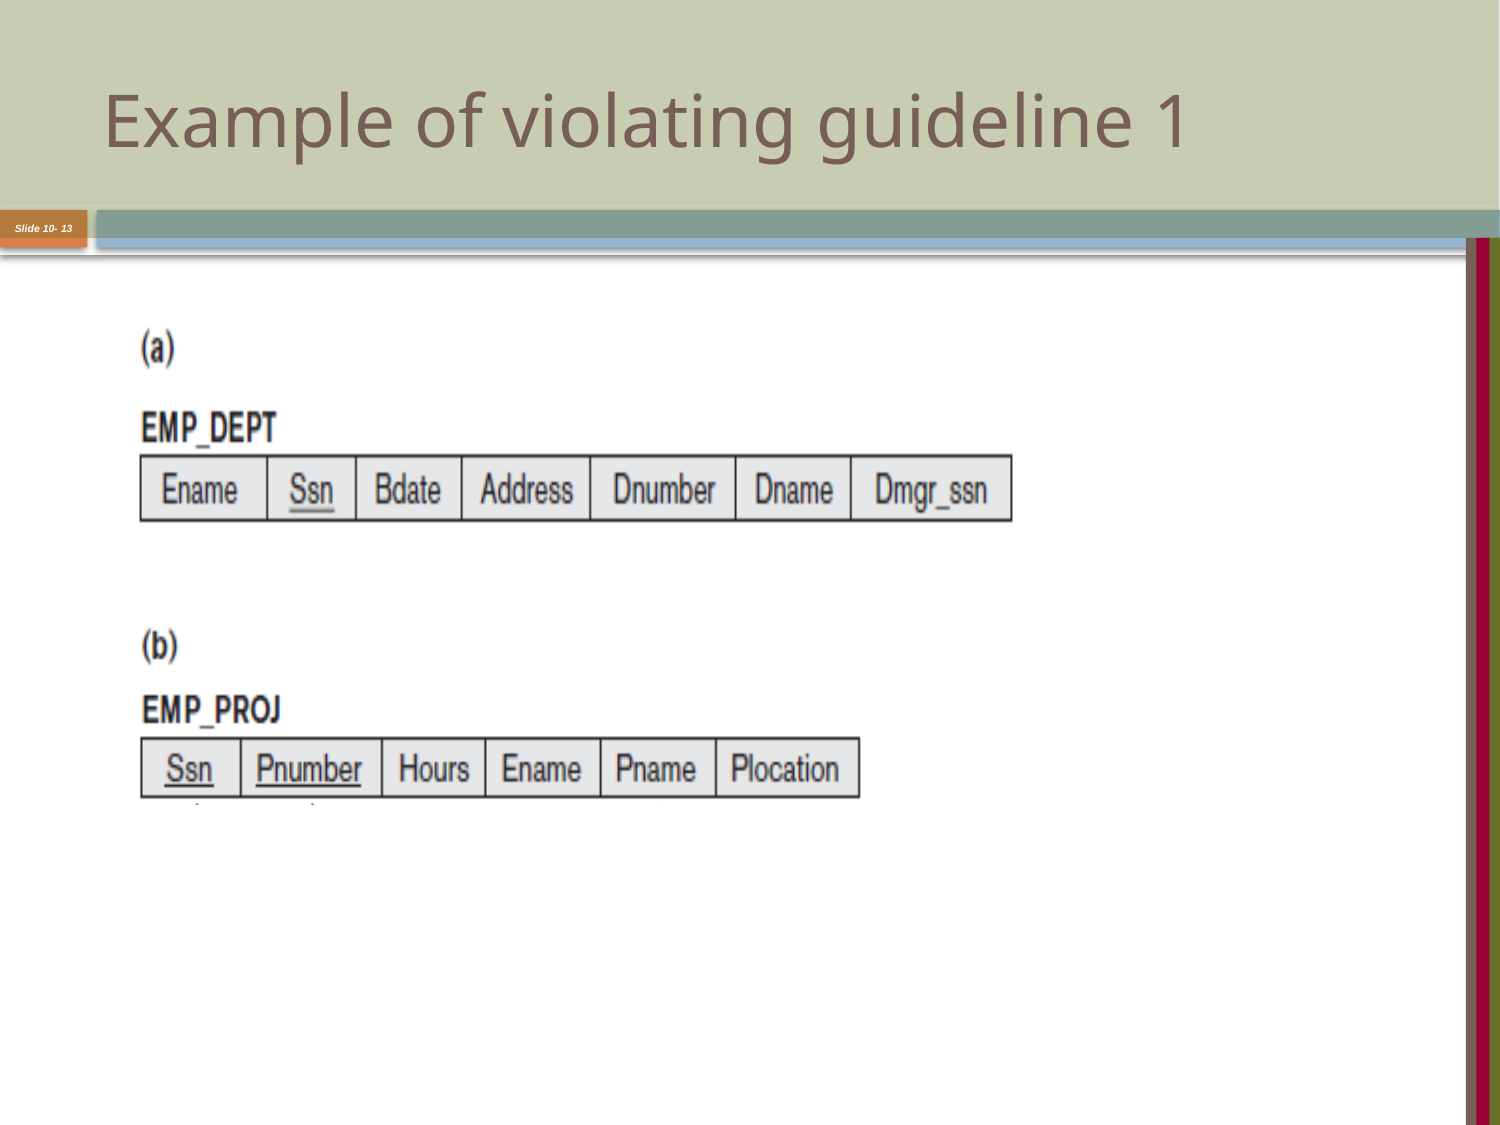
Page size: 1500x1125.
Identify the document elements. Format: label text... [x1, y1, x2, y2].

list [124, 612, 1126, 805]
slide_number Slide 10- 13 [0, 208, 88, 249]
picture [124, 299, 1076, 530]
title Example of violating guideline 1 [87, 37, 1439, 201]
